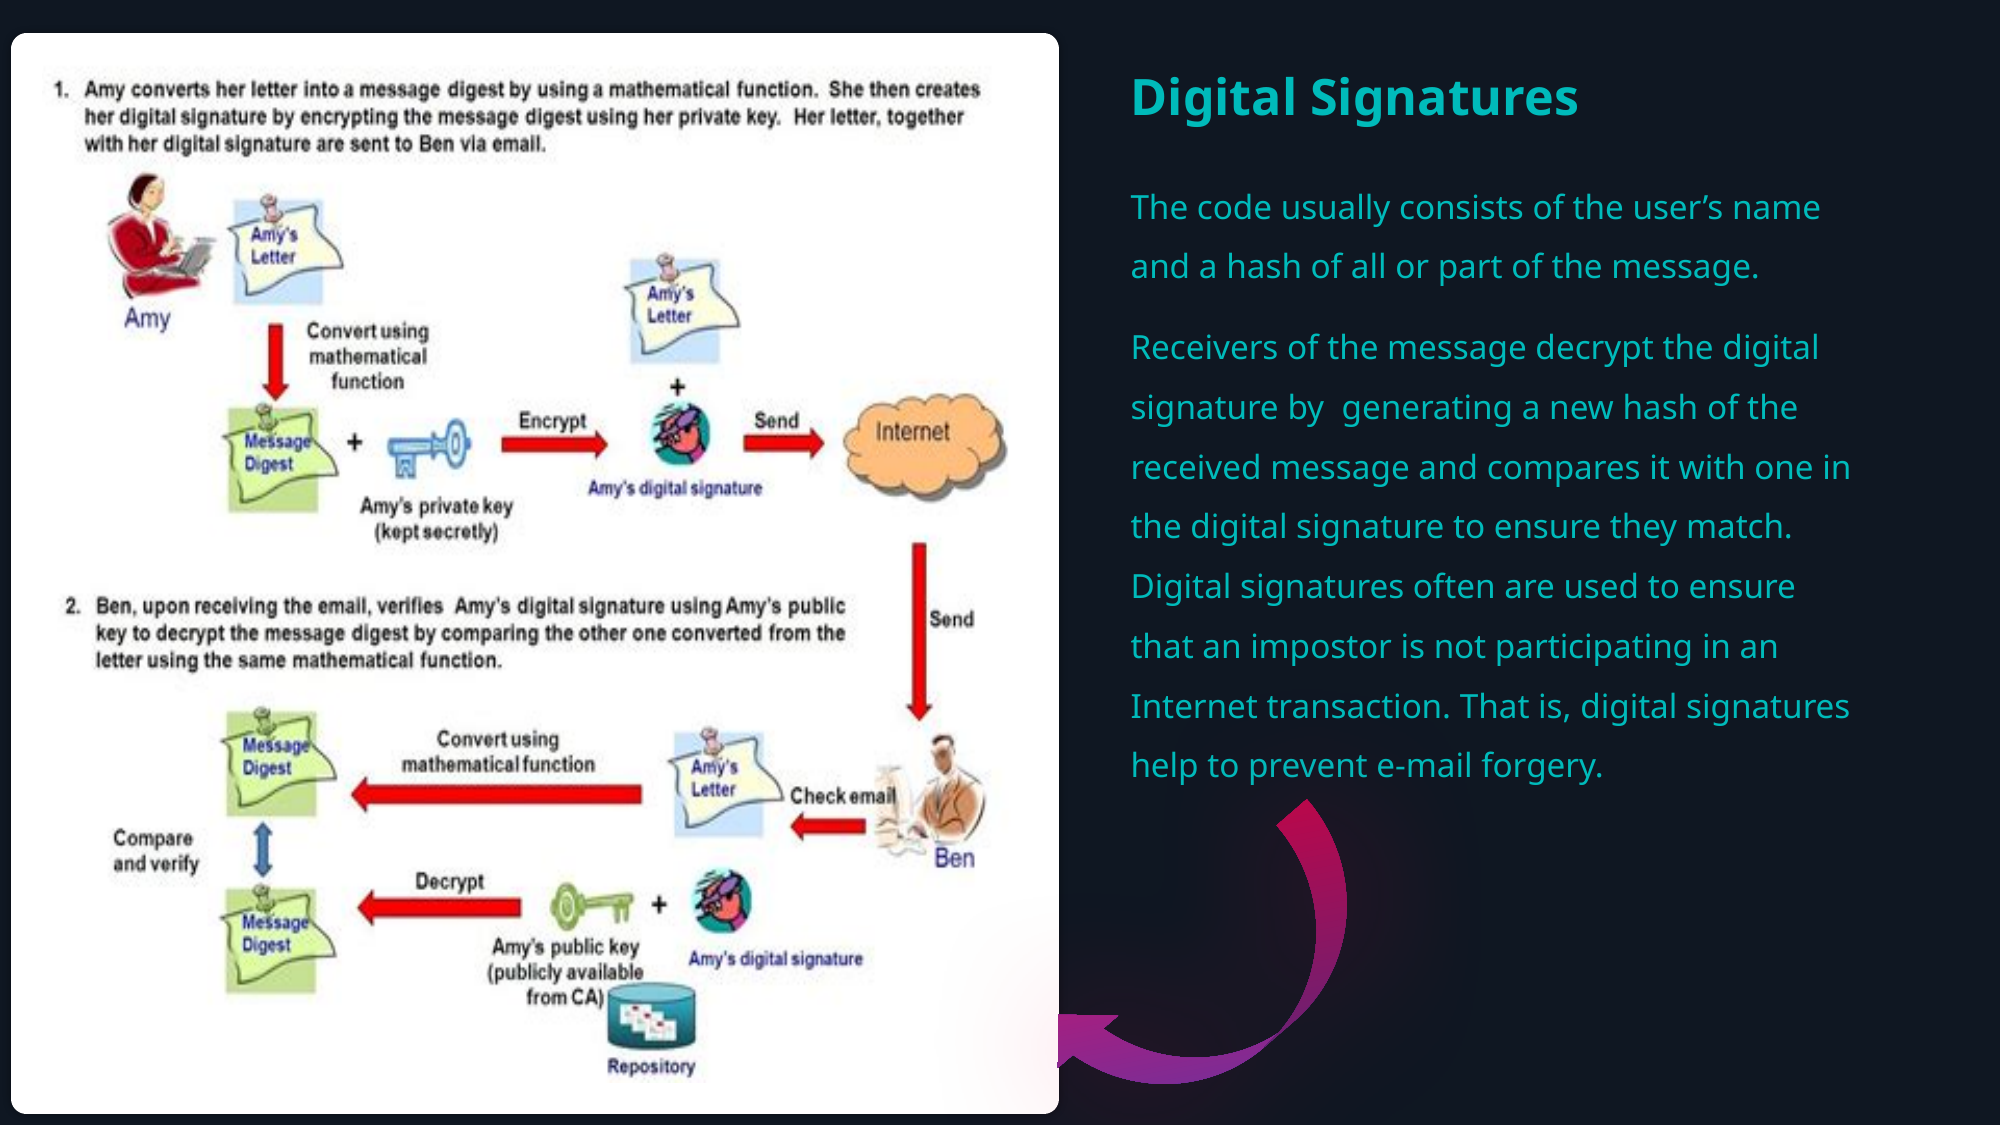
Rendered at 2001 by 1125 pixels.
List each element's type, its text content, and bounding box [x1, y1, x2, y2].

list The code usually consists of the user’s name and a hash of all or part of the message. Receivers of the message decrypt the digital signature by generating a new hash of the received message and compares it with one in the digital signature to ensure they match. Digital signatures often are used to ensure that an impostor is not participating in an Internet transaction. That is, digital signatures help to prevent e-mail forgery. [1115, 158, 1880, 967]
title Digital Signatures [1115, 64, 1872, 158]
text_box [1056, 797, 1348, 1085]
picture [42, 64, 1029, 1083]
